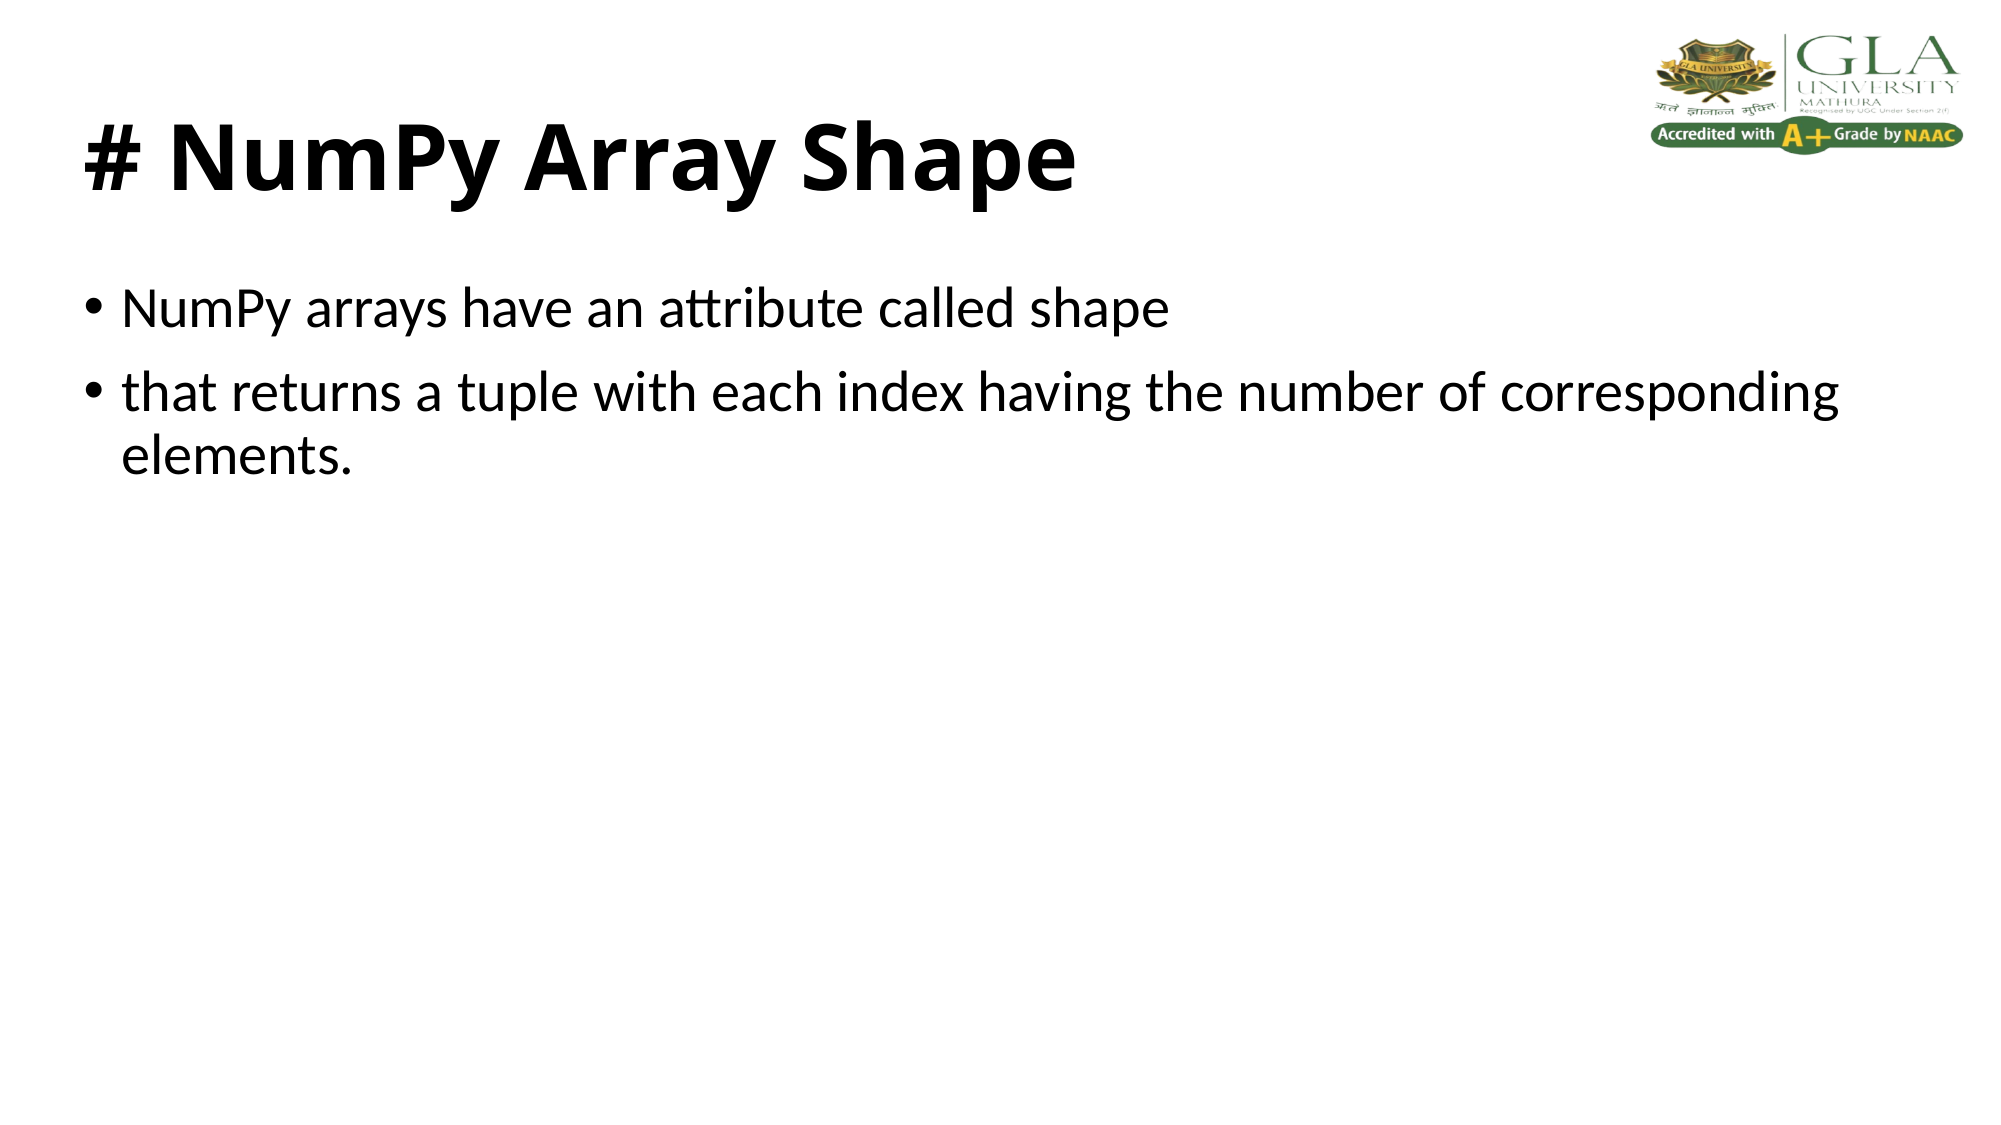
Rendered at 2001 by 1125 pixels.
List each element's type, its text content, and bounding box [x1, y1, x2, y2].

list NumPy arrays have an attribute called shape that returns a tuple with each index having the number of corresponding elements. [68, 269, 1916, 984]
title # NumPy Array Shape [68, 52, 1599, 269]
picture [1635, 0, 1983, 162]
